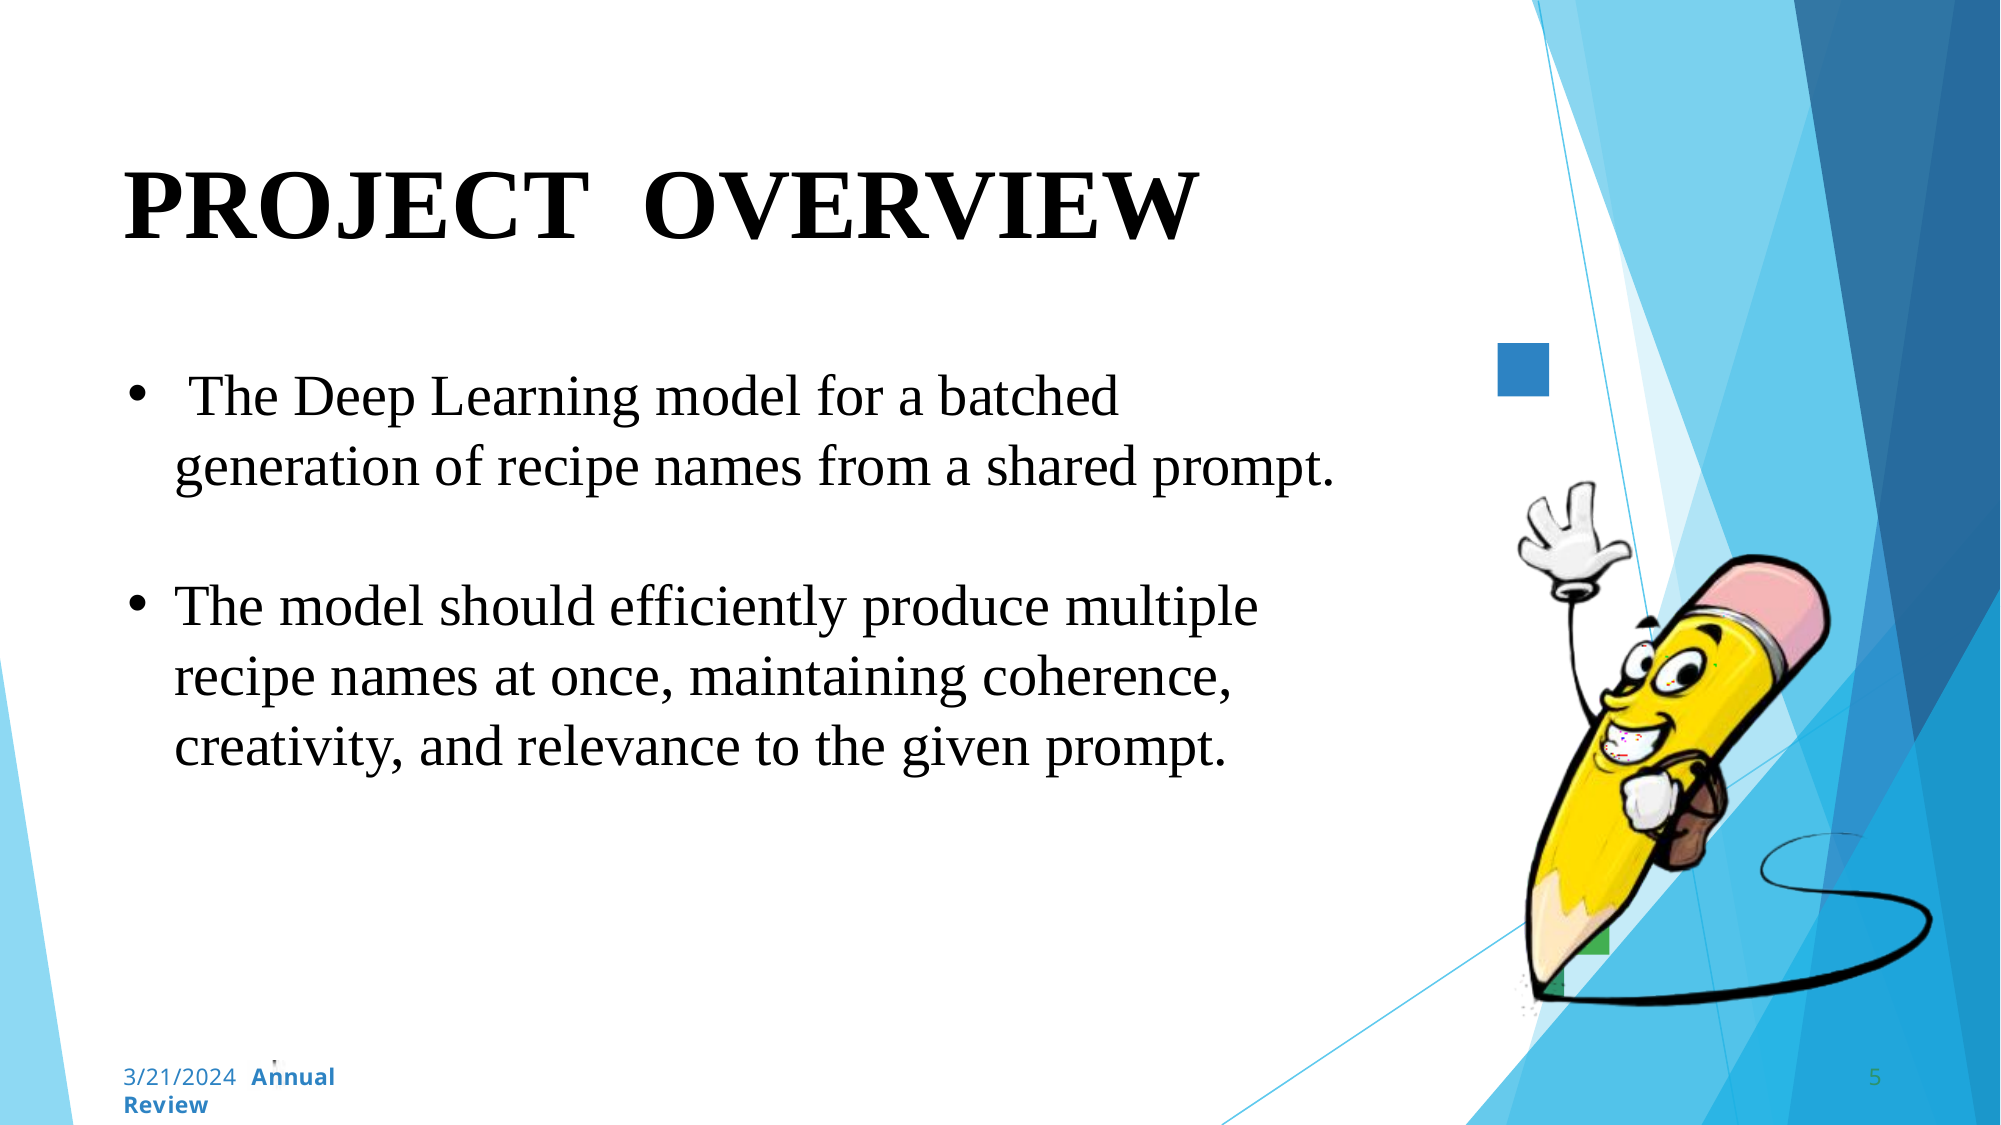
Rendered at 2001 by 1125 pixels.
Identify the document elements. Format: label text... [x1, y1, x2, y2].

text_box The Deep Learning model for a batched generation of recipe names from a shared prompt. The model should efficiently produce multiple recipe names at once, maintaining coherence, creativity, and relevance to the given prompt. [112, 304, 1375, 830]
text_box 3/21/2024 Annual Review [121, 1103, 417, 1118]
slide_number 5 [1862, 1068, 1888, 1125]
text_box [1420, 434, 2000, 1060]
text_box [1497, 343, 1550, 397]
title PROJECT OVERVIEW [121, 136, 1288, 304]
picture [110, 1060, 463, 1094]
